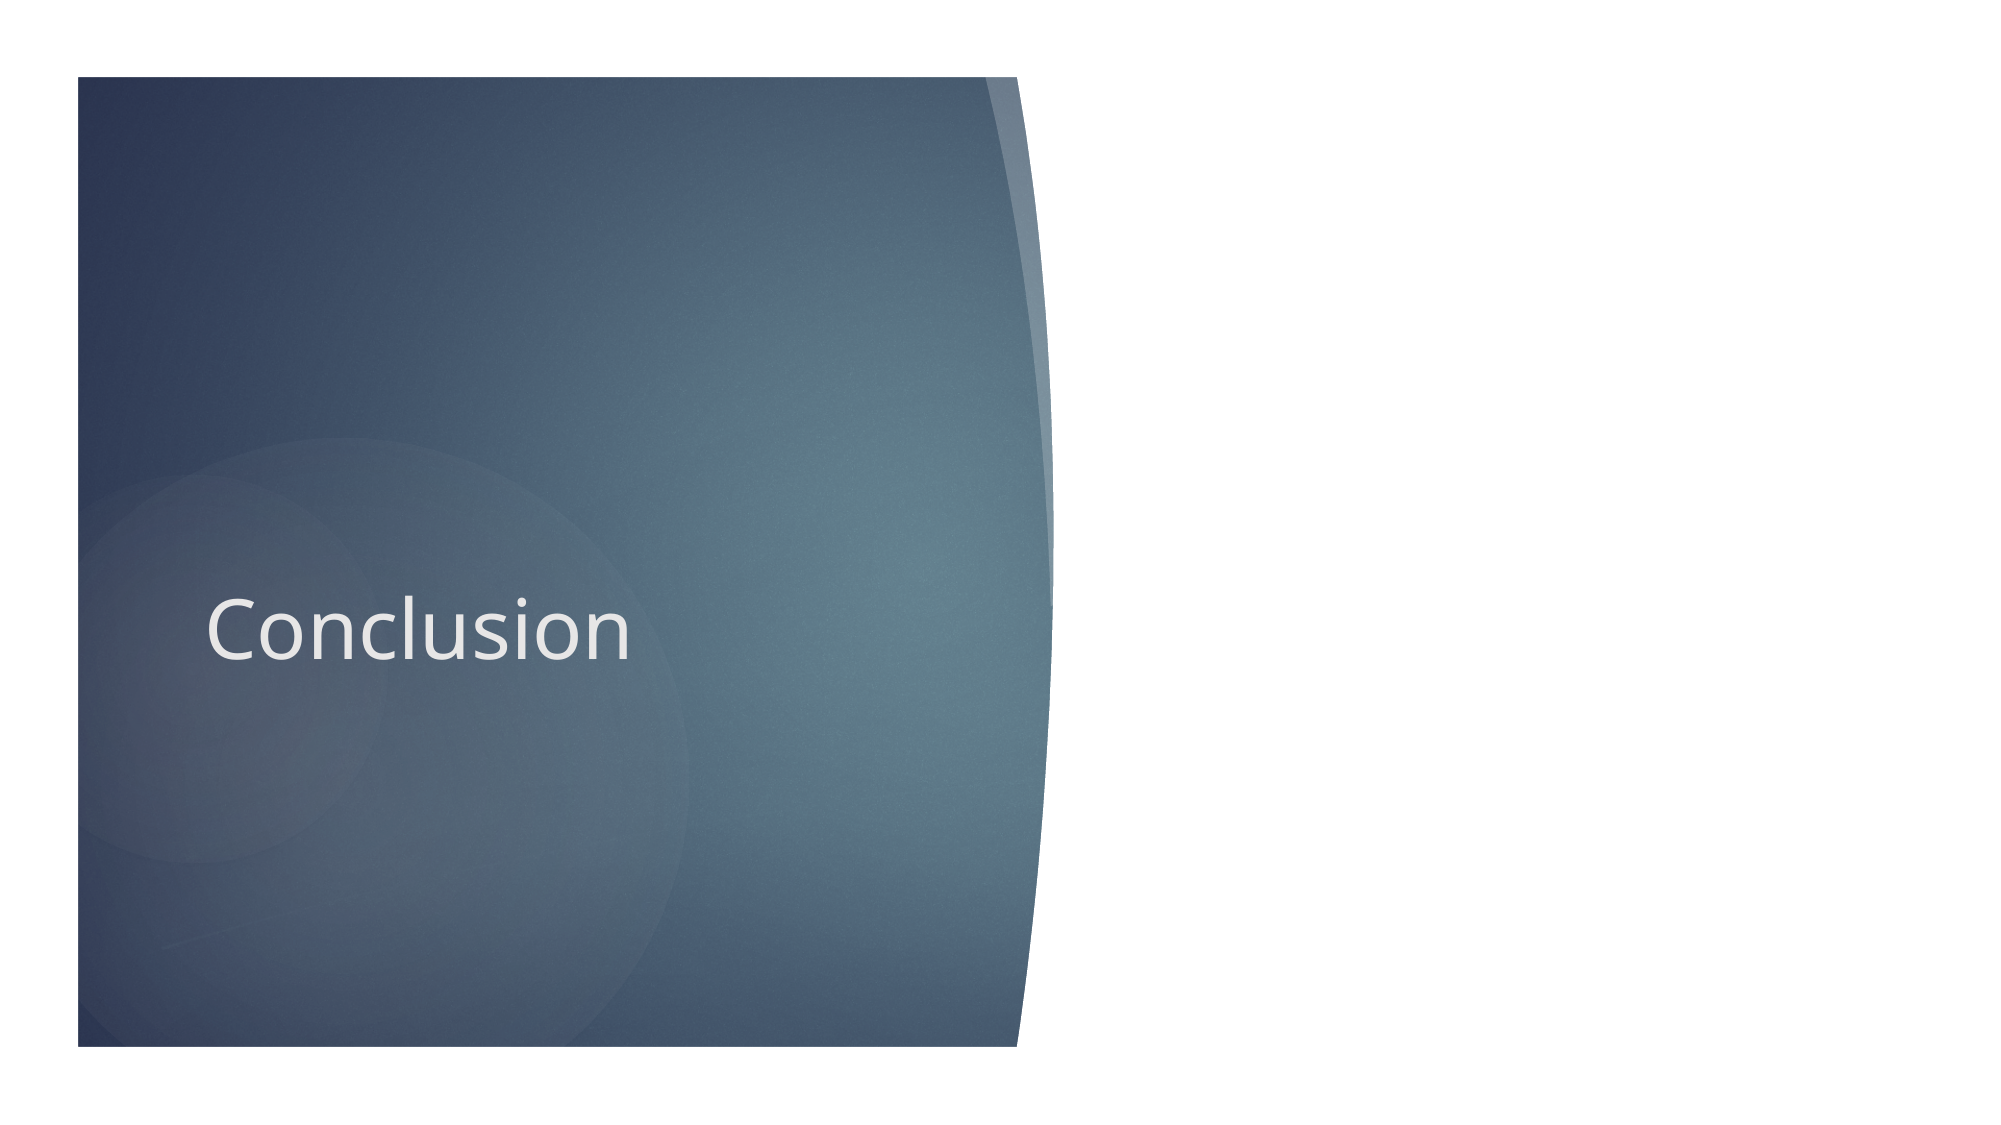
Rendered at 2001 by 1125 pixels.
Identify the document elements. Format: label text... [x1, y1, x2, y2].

title Conclusion [189, 439, 904, 814]
